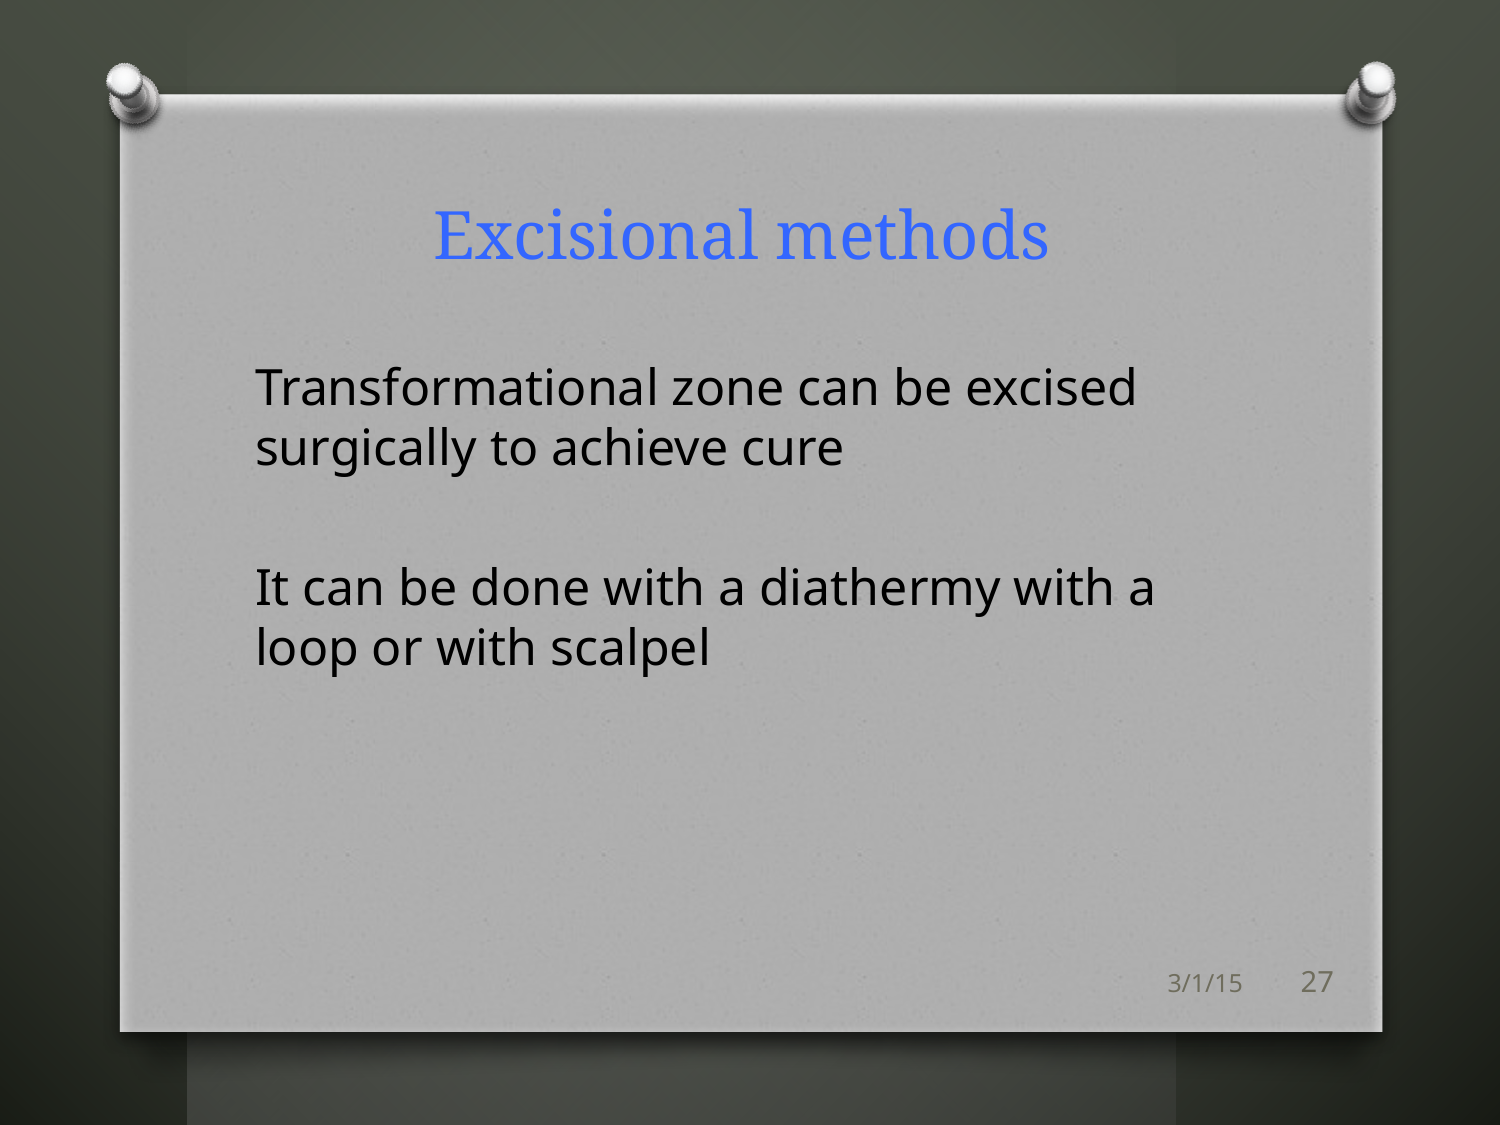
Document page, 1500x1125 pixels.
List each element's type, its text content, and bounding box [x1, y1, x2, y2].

picture [1317, 35, 1439, 156]
title Excisional methods [179, 134, 1323, 332]
list Transformational zone can be excised surgically to achieve cure It can be done with a diathermy with a loop or with scalpel [240, 347, 1257, 939]
picture [75, 29, 198, 153]
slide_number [1058, 952, 1258, 1013]
slide_number 27 [1258, 952, 1350, 1013]
